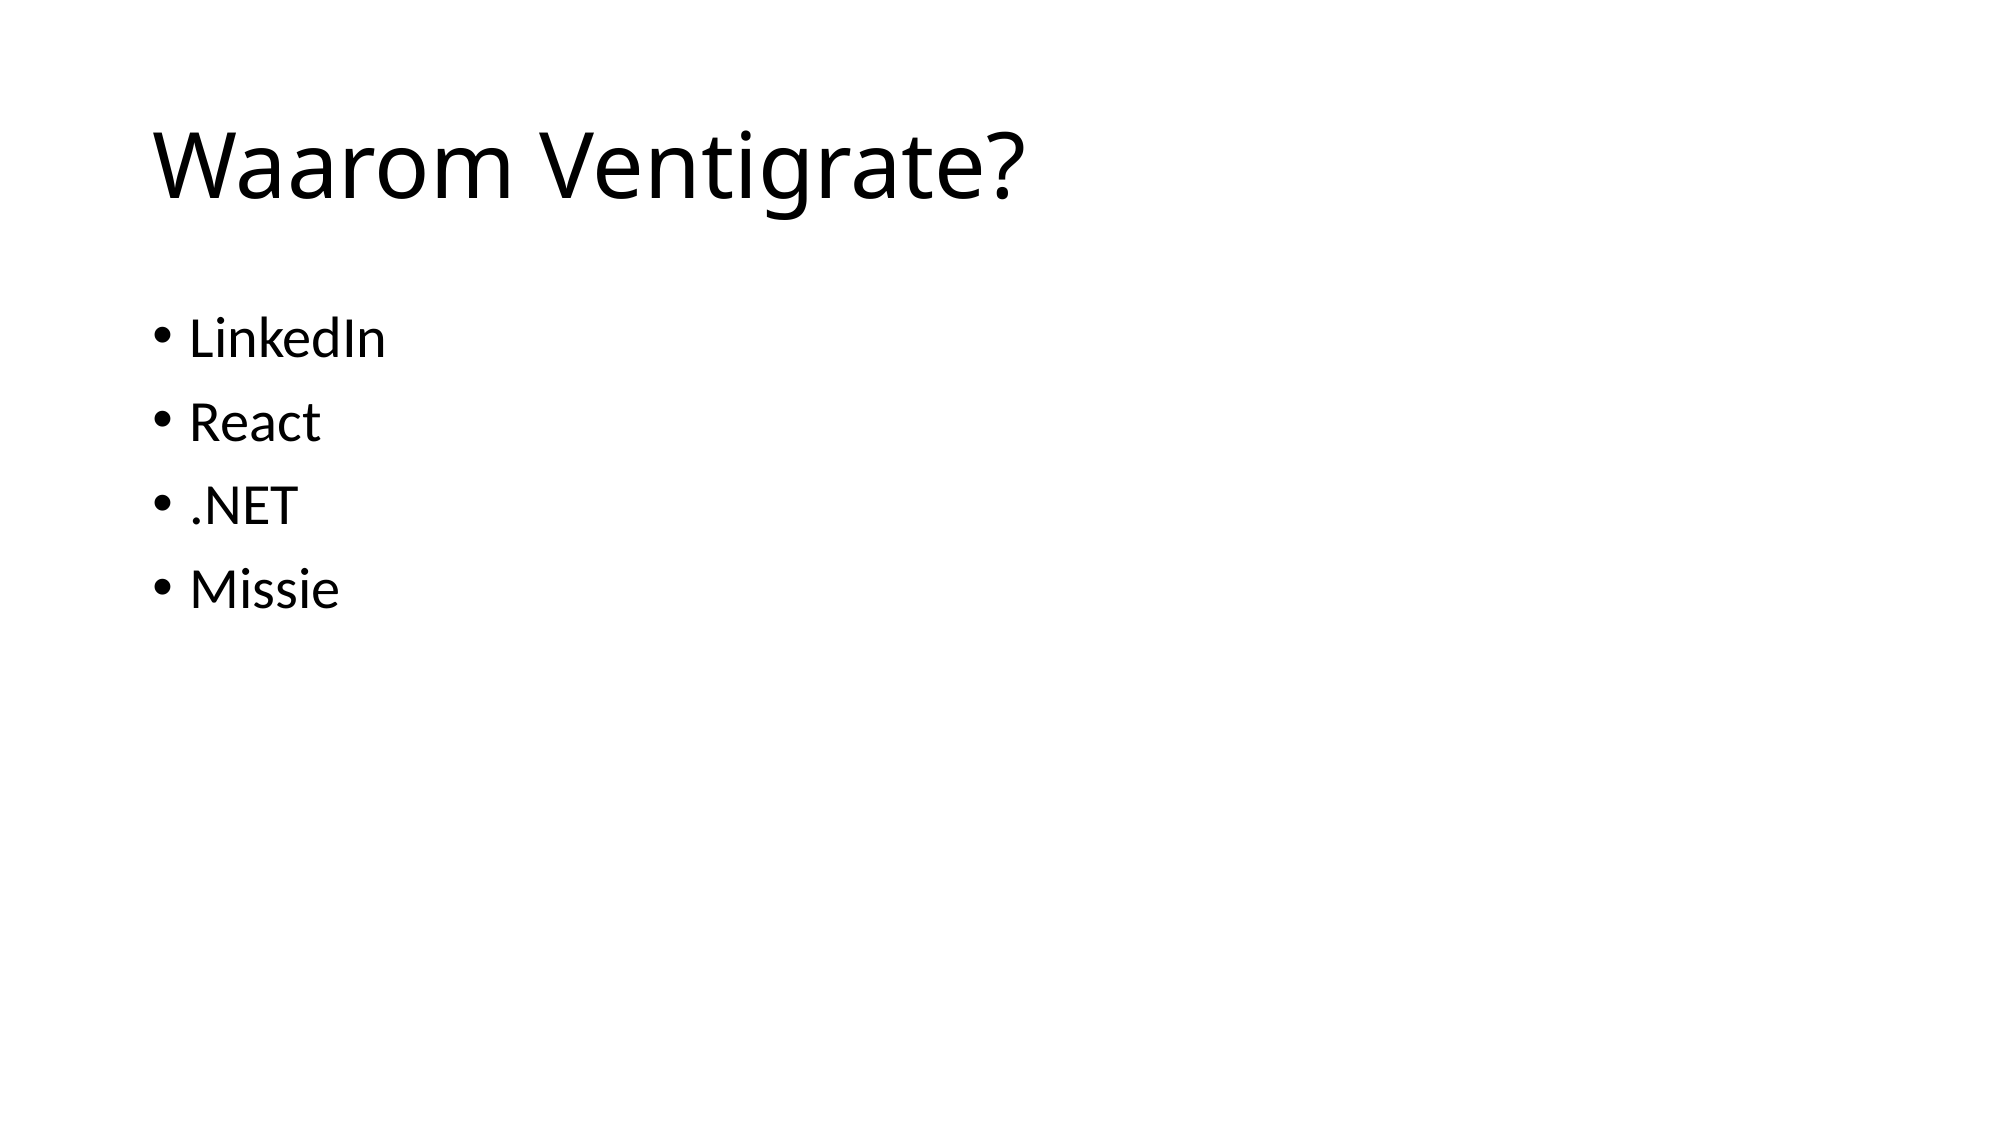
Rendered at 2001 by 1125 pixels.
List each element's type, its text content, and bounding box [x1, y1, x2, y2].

list LinkedIn React .NET Missie [137, 299, 1863, 1014]
title Waarom Ventigrate? [137, 59, 1863, 278]
